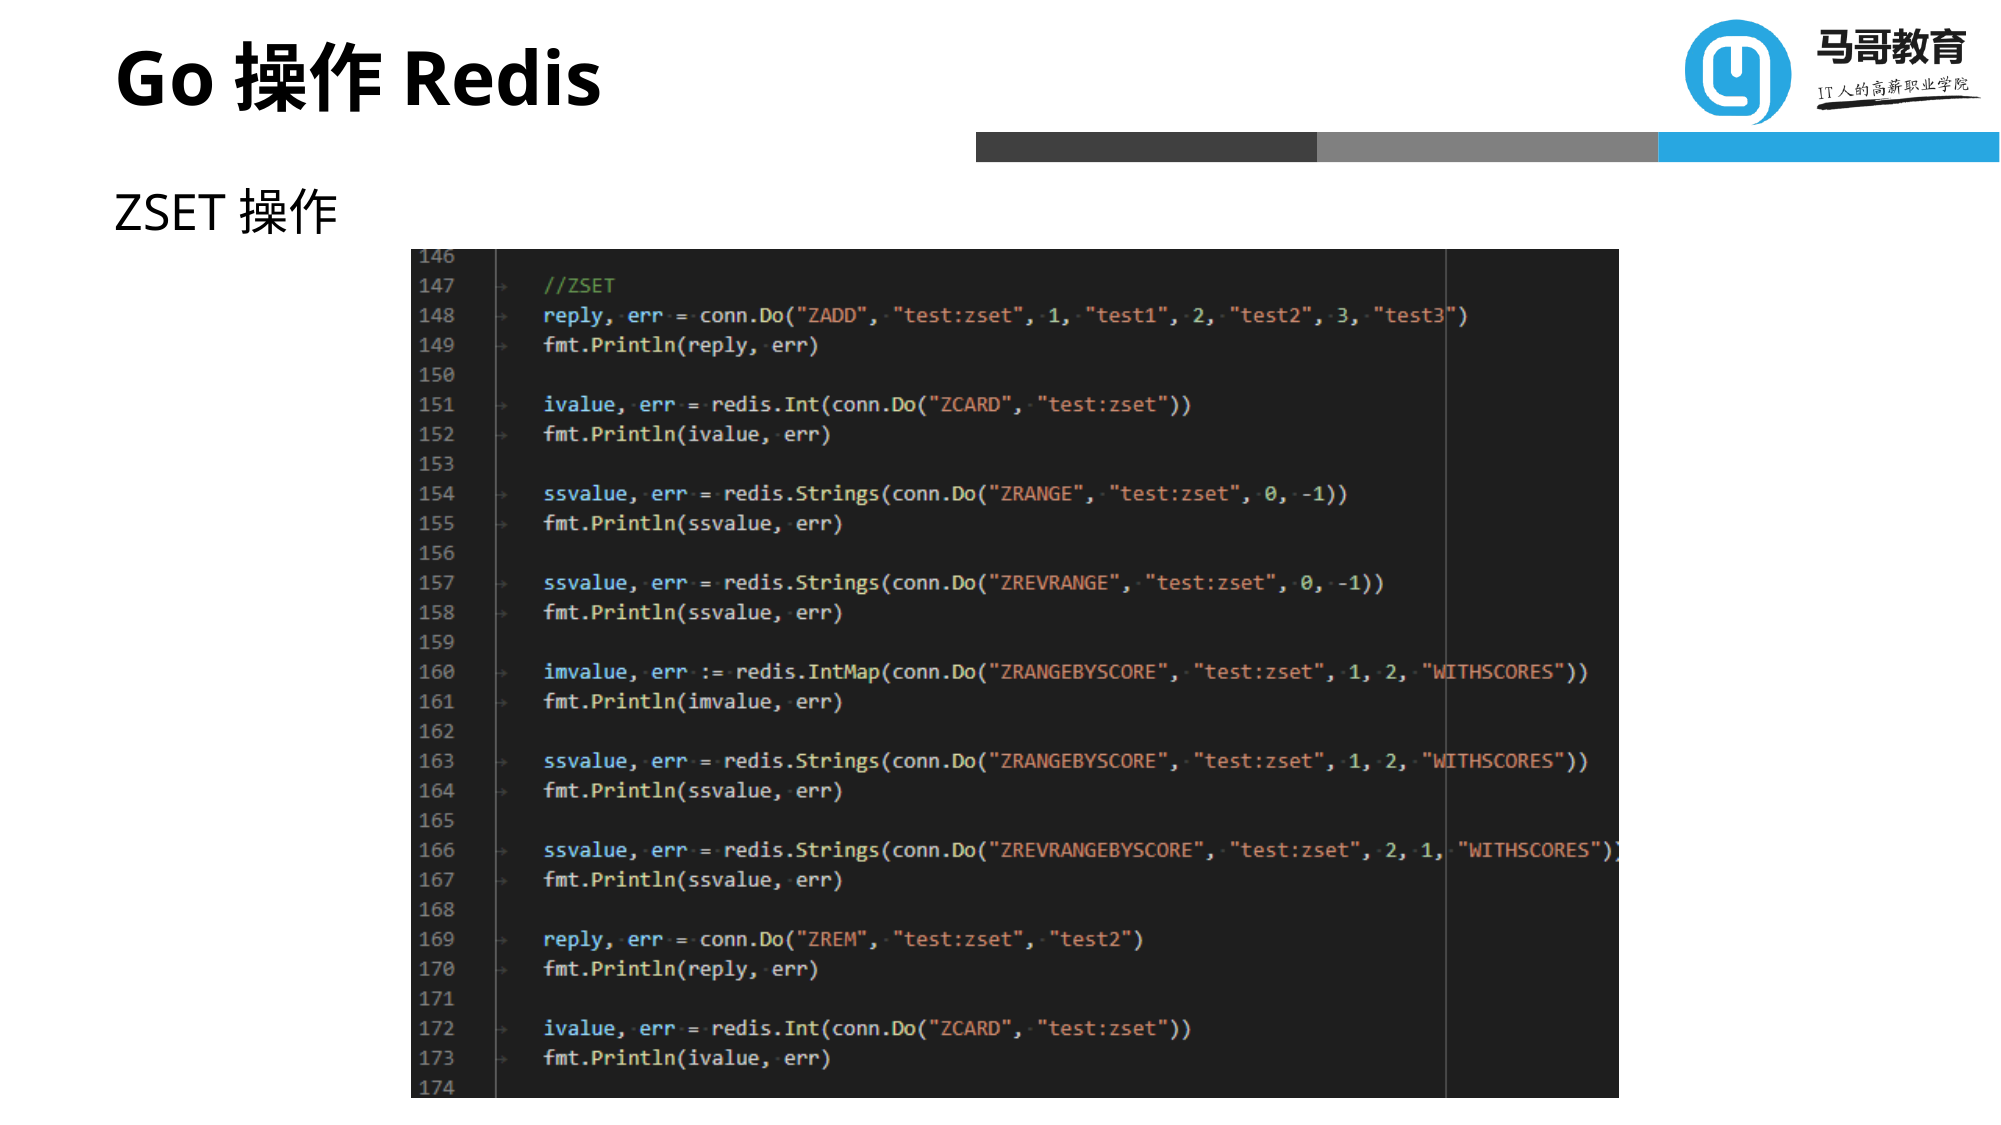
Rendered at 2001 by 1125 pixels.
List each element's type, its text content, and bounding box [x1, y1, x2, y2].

title Go操作Redis [99, 27, 1274, 124]
picture [1671, 0, 2001, 206]
picture [410, 249, 1620, 1099]
list ZSET操作 [99, 173, 1931, 1034]
